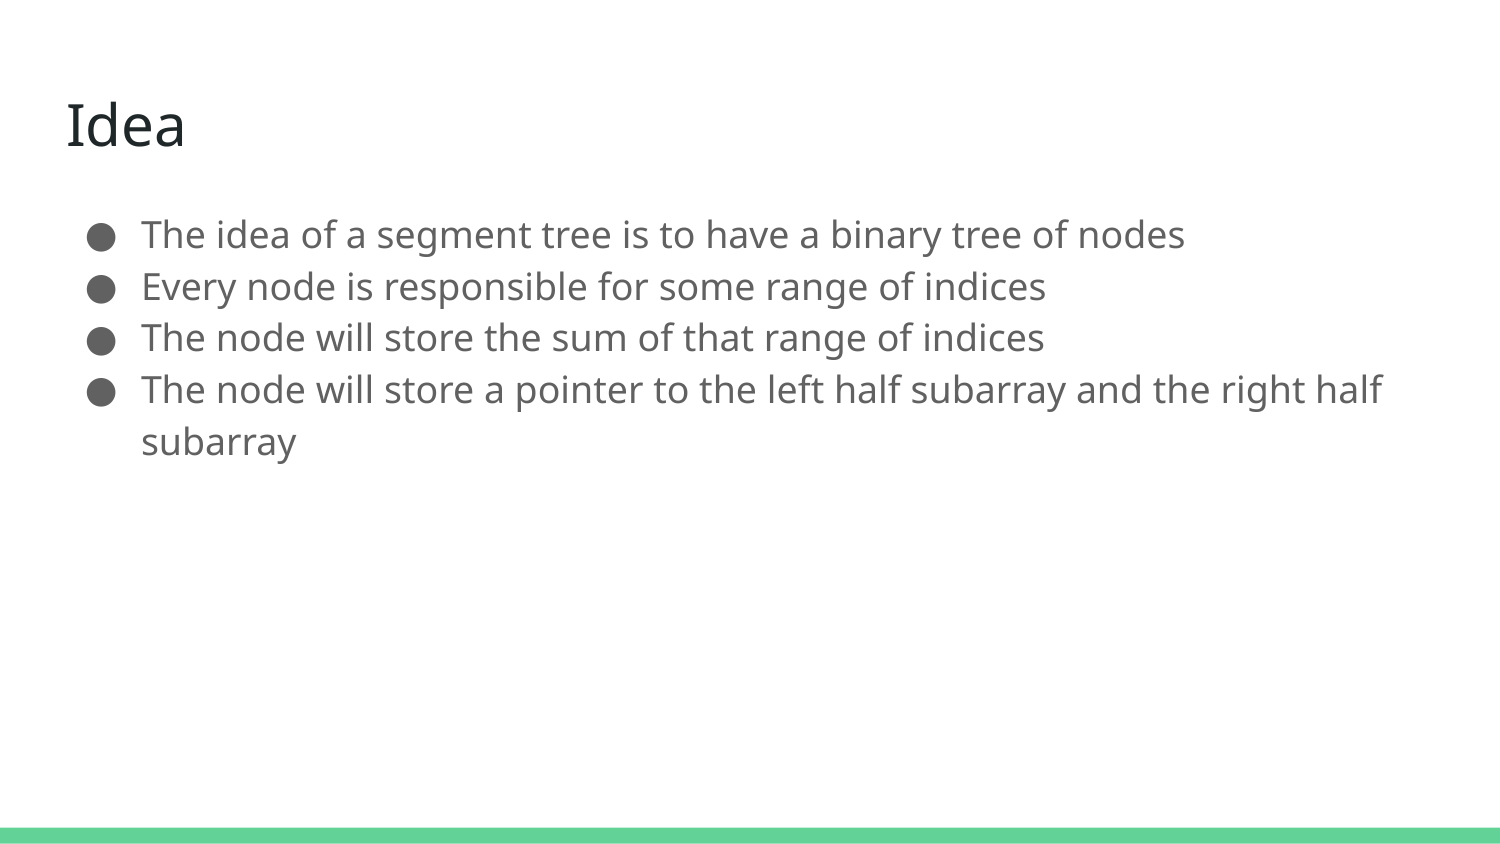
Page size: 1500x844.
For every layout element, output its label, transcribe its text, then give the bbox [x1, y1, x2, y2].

list The idea of a segment tree is to have a binary tree of nodes Every node is responsible for some range of indices The node will store the sum of that range of indices The node will store a pointer to the left half subarray and the right half subarray [51, 189, 1449, 750]
title Idea [51, 72, 1449, 167]
